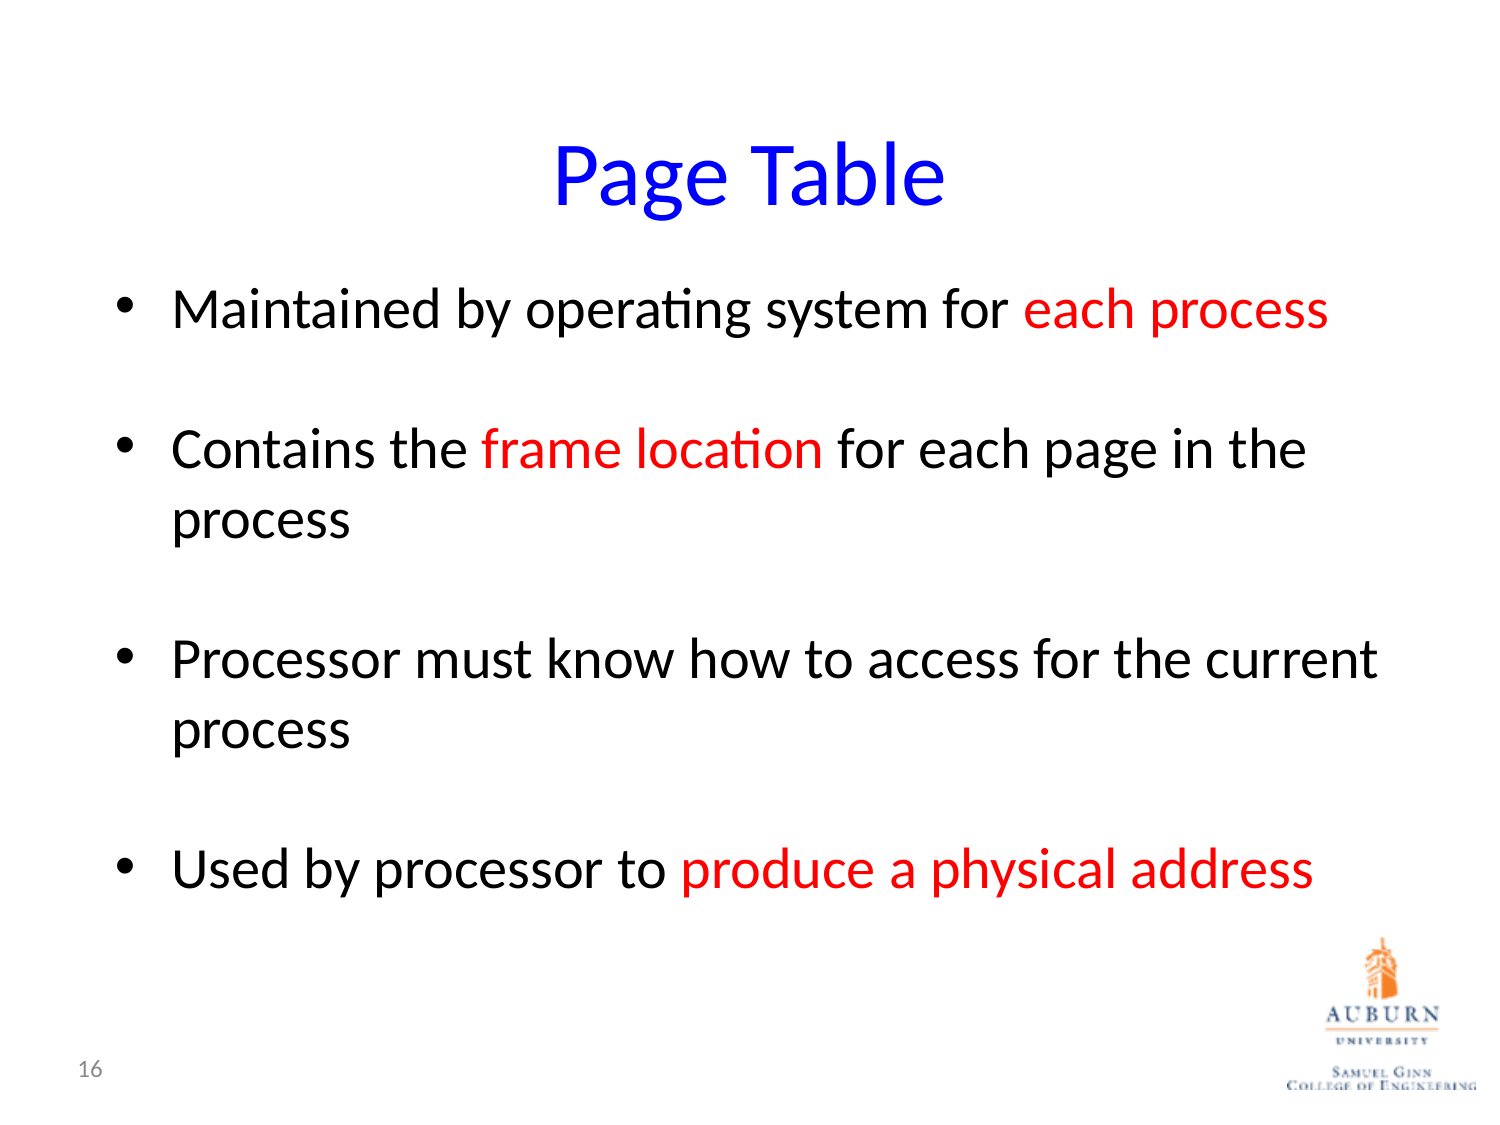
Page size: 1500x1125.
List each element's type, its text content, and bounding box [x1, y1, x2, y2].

title Page Table [108, 74, 1392, 262]
picture [1287, 937, 1476, 1090]
list Maintained by operating system for each process Contains the frame location for each page in the process Processor must know how to access for the current process Used by processor to produce a physical address [99, 262, 1438, 1005]
slide_number 16 [62, 1037, 225, 1098]
